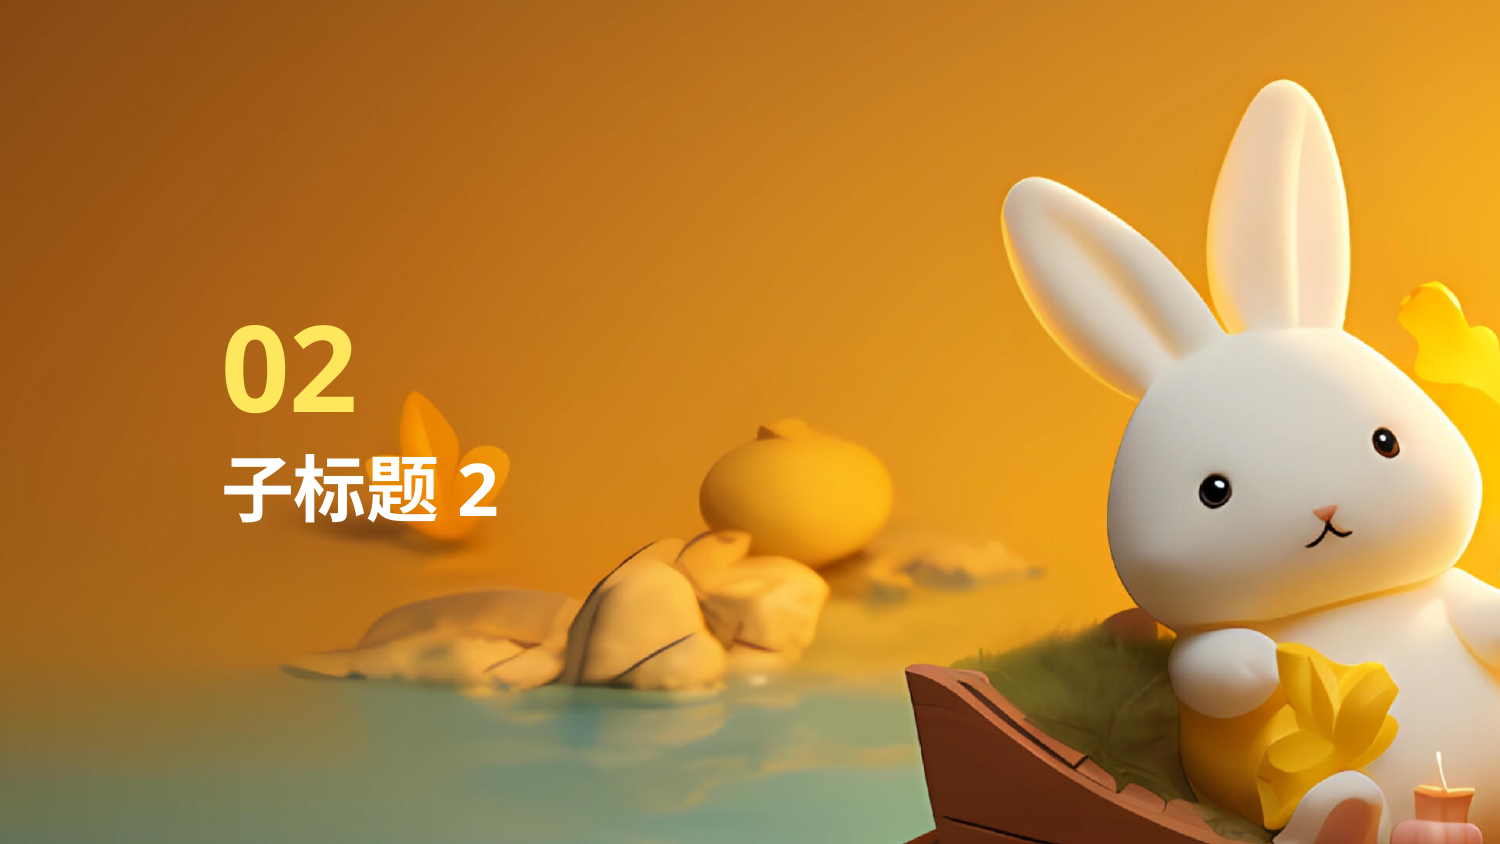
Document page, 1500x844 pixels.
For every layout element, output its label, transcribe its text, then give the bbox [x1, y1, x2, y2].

text_box 02 [206, 262, 445, 435]
text_box 子标题2 [206, 435, 1044, 582]
picture [0, 0, 1500, 844]
